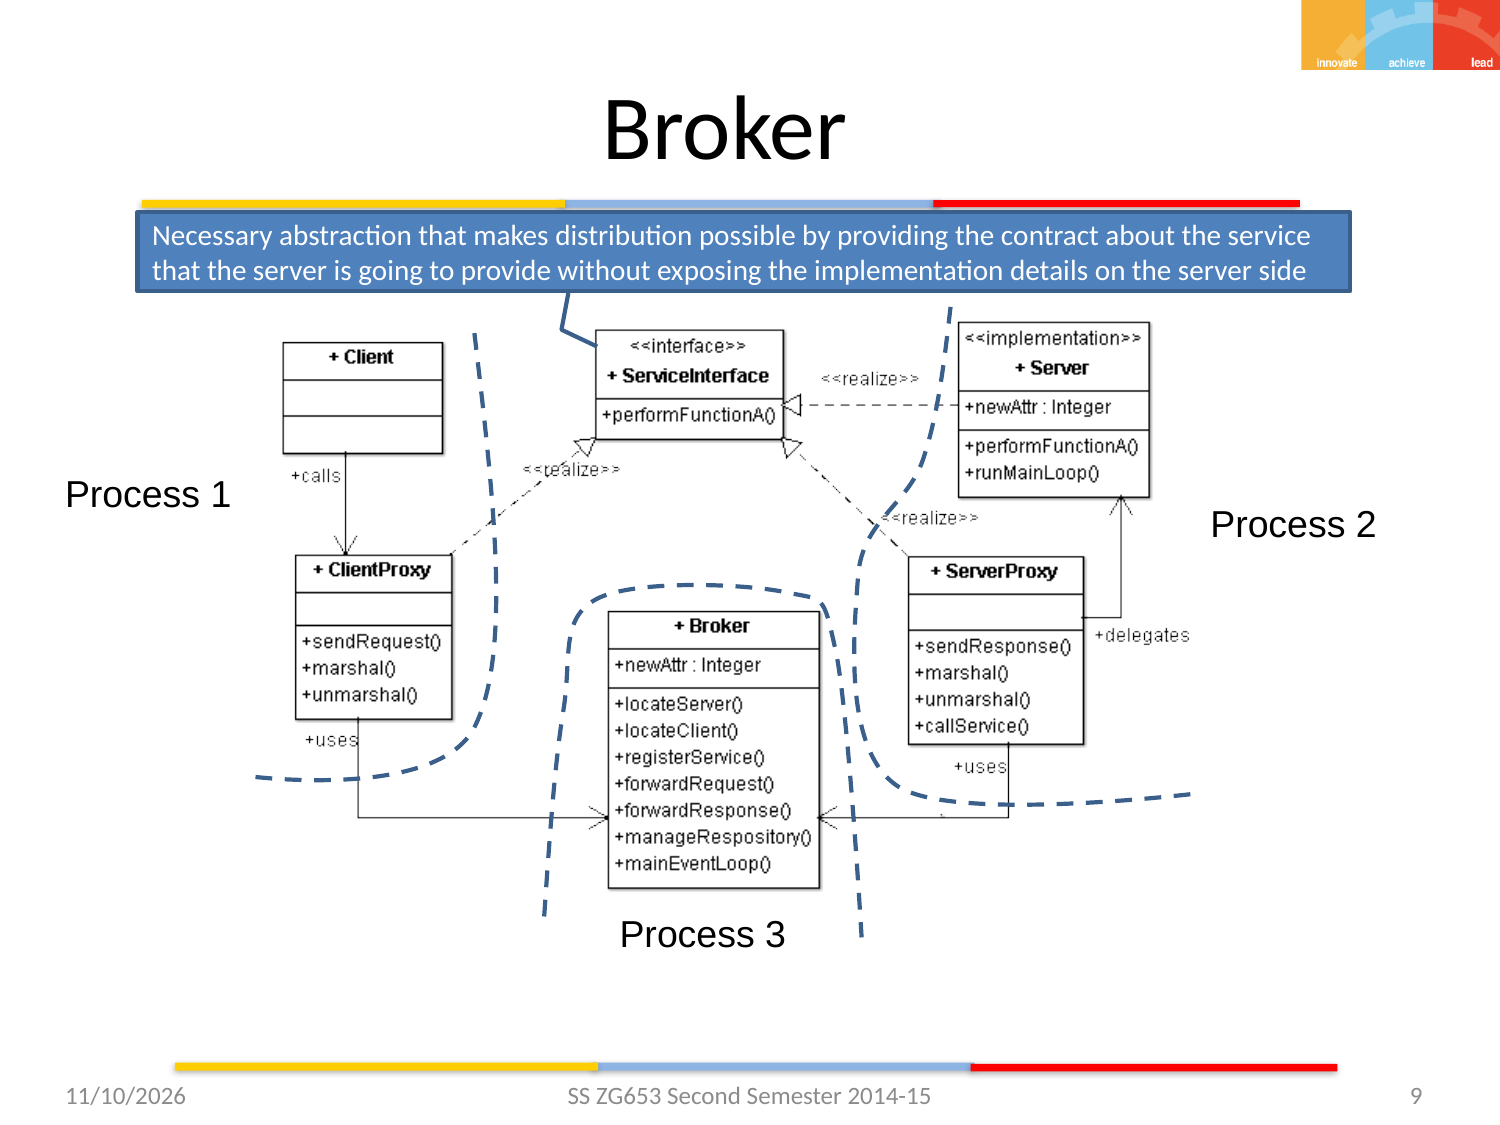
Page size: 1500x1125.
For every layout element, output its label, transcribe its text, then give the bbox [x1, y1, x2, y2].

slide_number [50, 1065, 400, 1125]
text_box Necessary abstraction that makes distribution possible by providing the contract about the service that the server is going to provide without exposing the implementation details on the server side [135, 210, 1352, 314]
text_box [947, 306, 955, 314]
text_box [542, 903, 604, 921]
footer SS ZG653 Second Semester 2014-15 [512, 1065, 988, 1125]
text_box [247, 728, 272, 781]
title Broker [49, 45, 1401, 201]
text_box Process 3 [604, 903, 801, 963]
text_box [801, 903, 864, 938]
text_box Process 1 [50, 462, 247, 522]
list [277, 315, 1195, 895]
picture [1301, 0, 1500, 70]
text_box Process 2 [1201, 493, 1392, 553]
slide_number 9 [1087, 1065, 1438, 1125]
